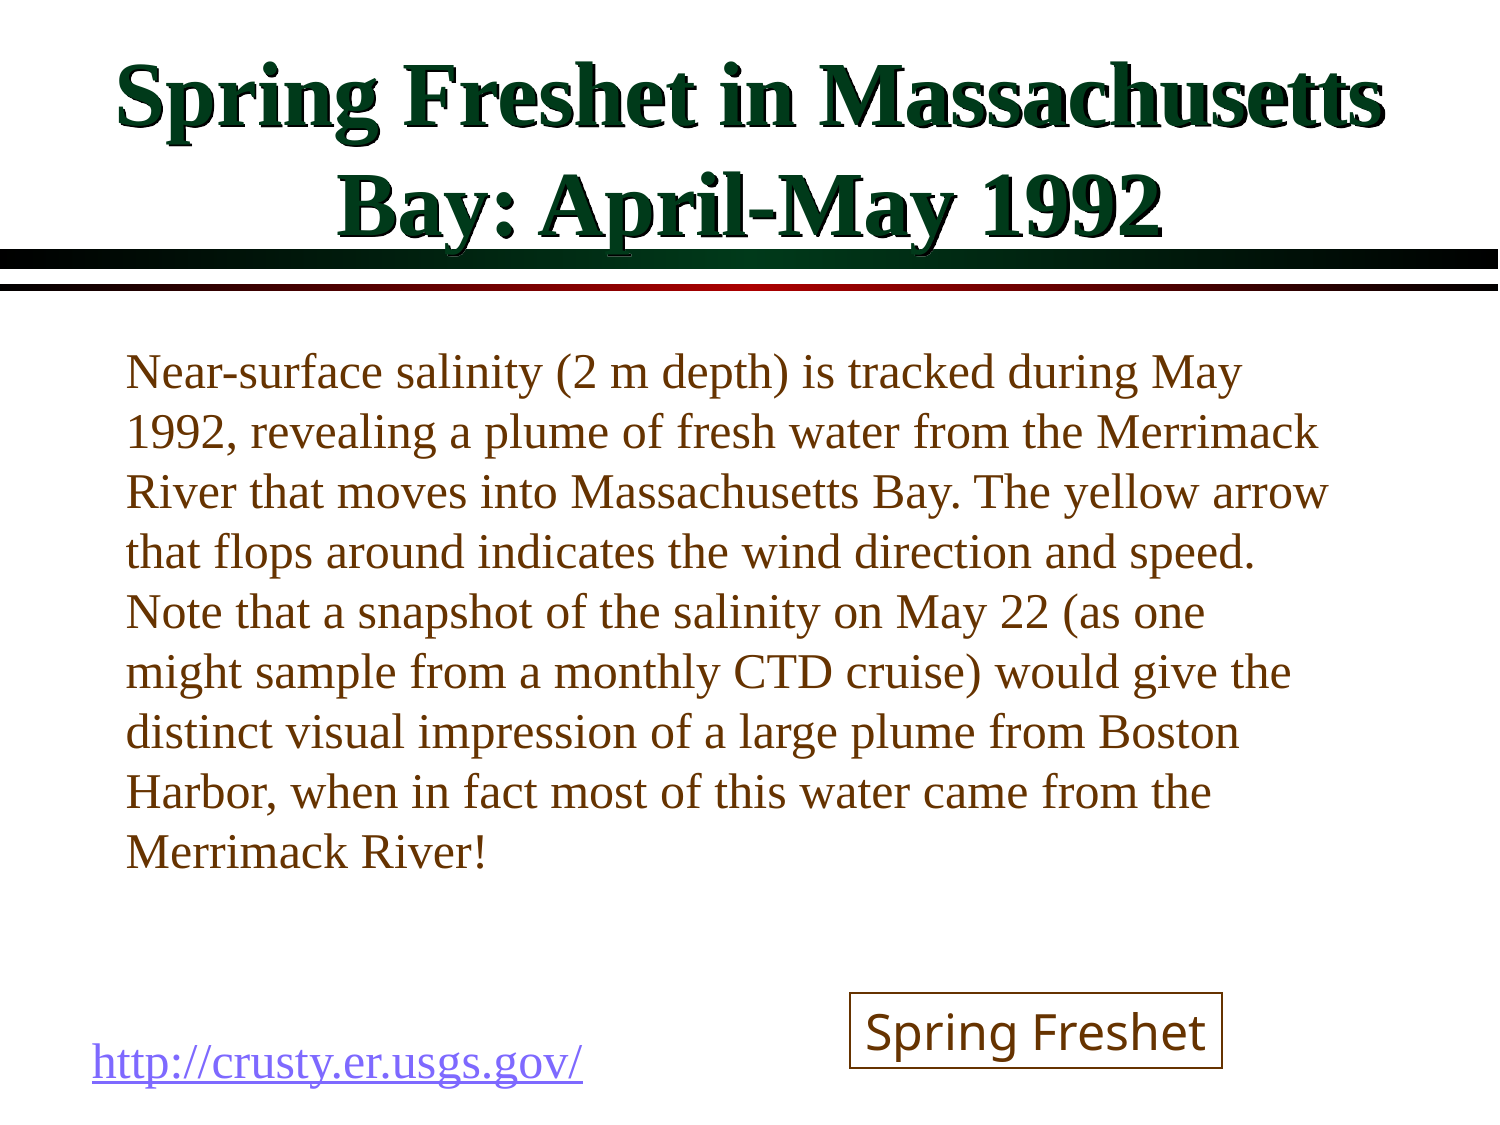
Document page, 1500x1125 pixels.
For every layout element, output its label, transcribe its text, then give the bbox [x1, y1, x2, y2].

text_box http://crusty.er.usgs.gov/ [77, 1020, 598, 1096]
text_box Spring Freshet [850, 992, 1222, 1068]
text_box Near-surface salinity (2 m depth) is tracked during May 1992, revealing a plume of fresh water from the Merrimack River that moves into Massachusetts Bay. The yellow arrow that flops around indicates the wind direction and speed. Note that a snapshot of the salinity on May 22 (as one might sample from a monthly CTD cruise) would give the distinct visual impression of a large plume from Boston Harbor, when in fact most of this water came from the Merrimack River! [110, 331, 1348, 886]
title Spring Freshet in Massachusetts Bay: April-May 1992 [78, 49, 1422, 238]
